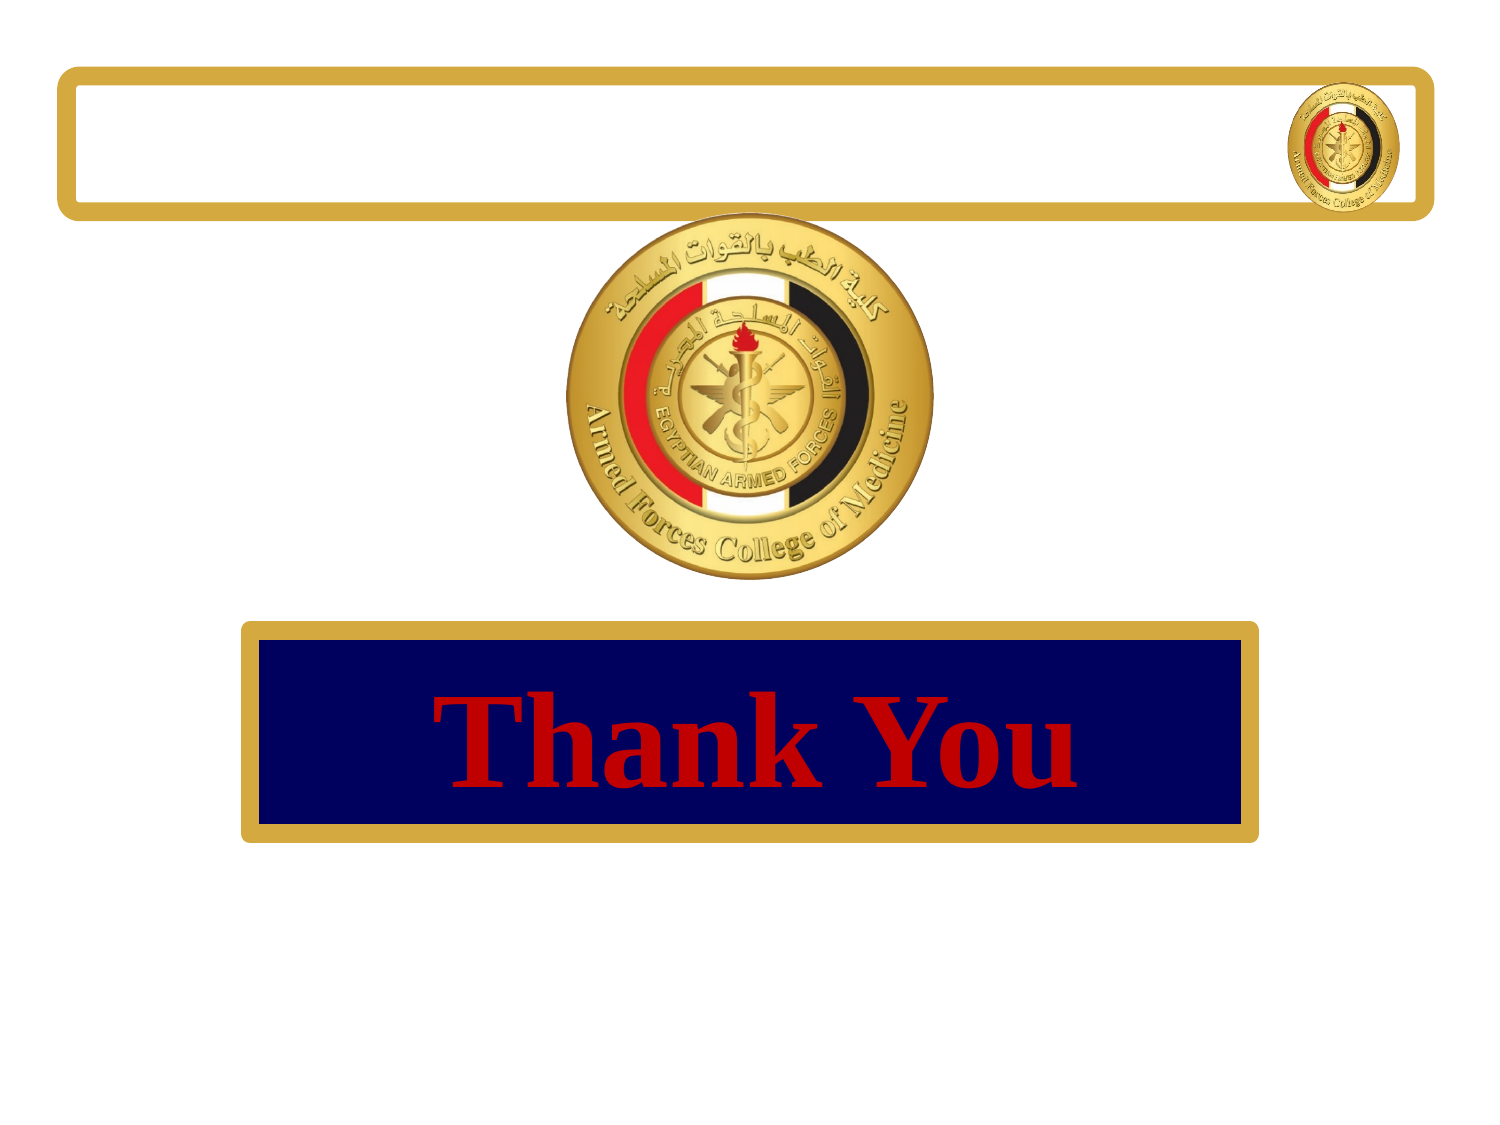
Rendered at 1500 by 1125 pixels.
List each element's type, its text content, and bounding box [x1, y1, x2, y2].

picture [565, 212, 934, 581]
picture [1287, 82, 1400, 213]
title Thank You [249, 630, 1250, 834]
